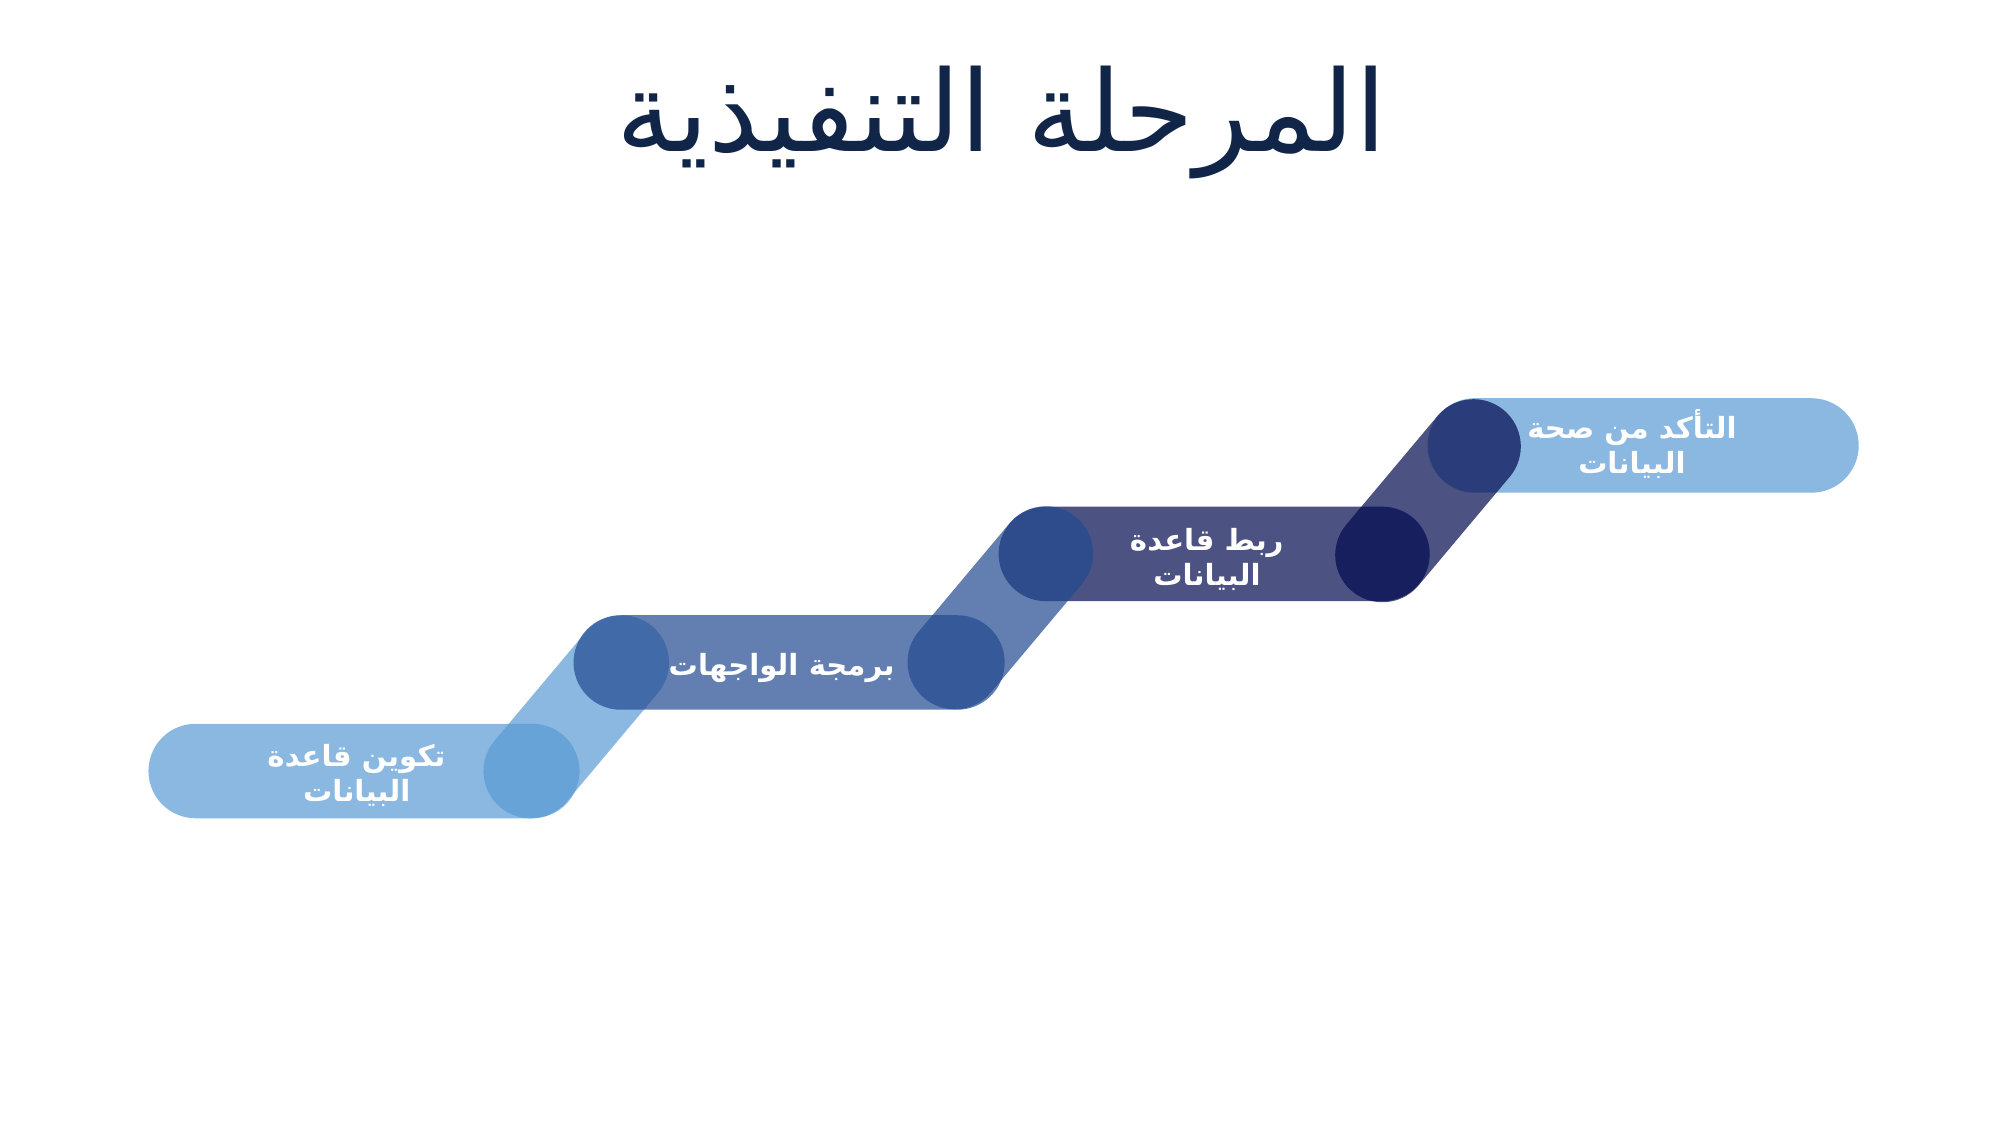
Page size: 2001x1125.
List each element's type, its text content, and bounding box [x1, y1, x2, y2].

text_box برمجة الواجهات [665, 638, 914, 689]
text_box ربط قاعدة البيانات [1090, 513, 1339, 599]
text_box [1069, 576, 1371, 603]
text_box [1055, 505, 1360, 532]
list المرحلة التنفيذية [53, 55, 1952, 175]
text_box تكوين قاعدة البيانات [240, 729, 488, 815]
text_box [1466, 397, 1860, 494]
text_box [906, 505, 1095, 711]
text_box [488, 639, 645, 820]
text_box [572, 614, 949, 711]
text_box [147, 722, 524, 820]
text_box التأكد من صحة البيانات [1515, 401, 1764, 487]
text_box [1334, 398, 1522, 604]
